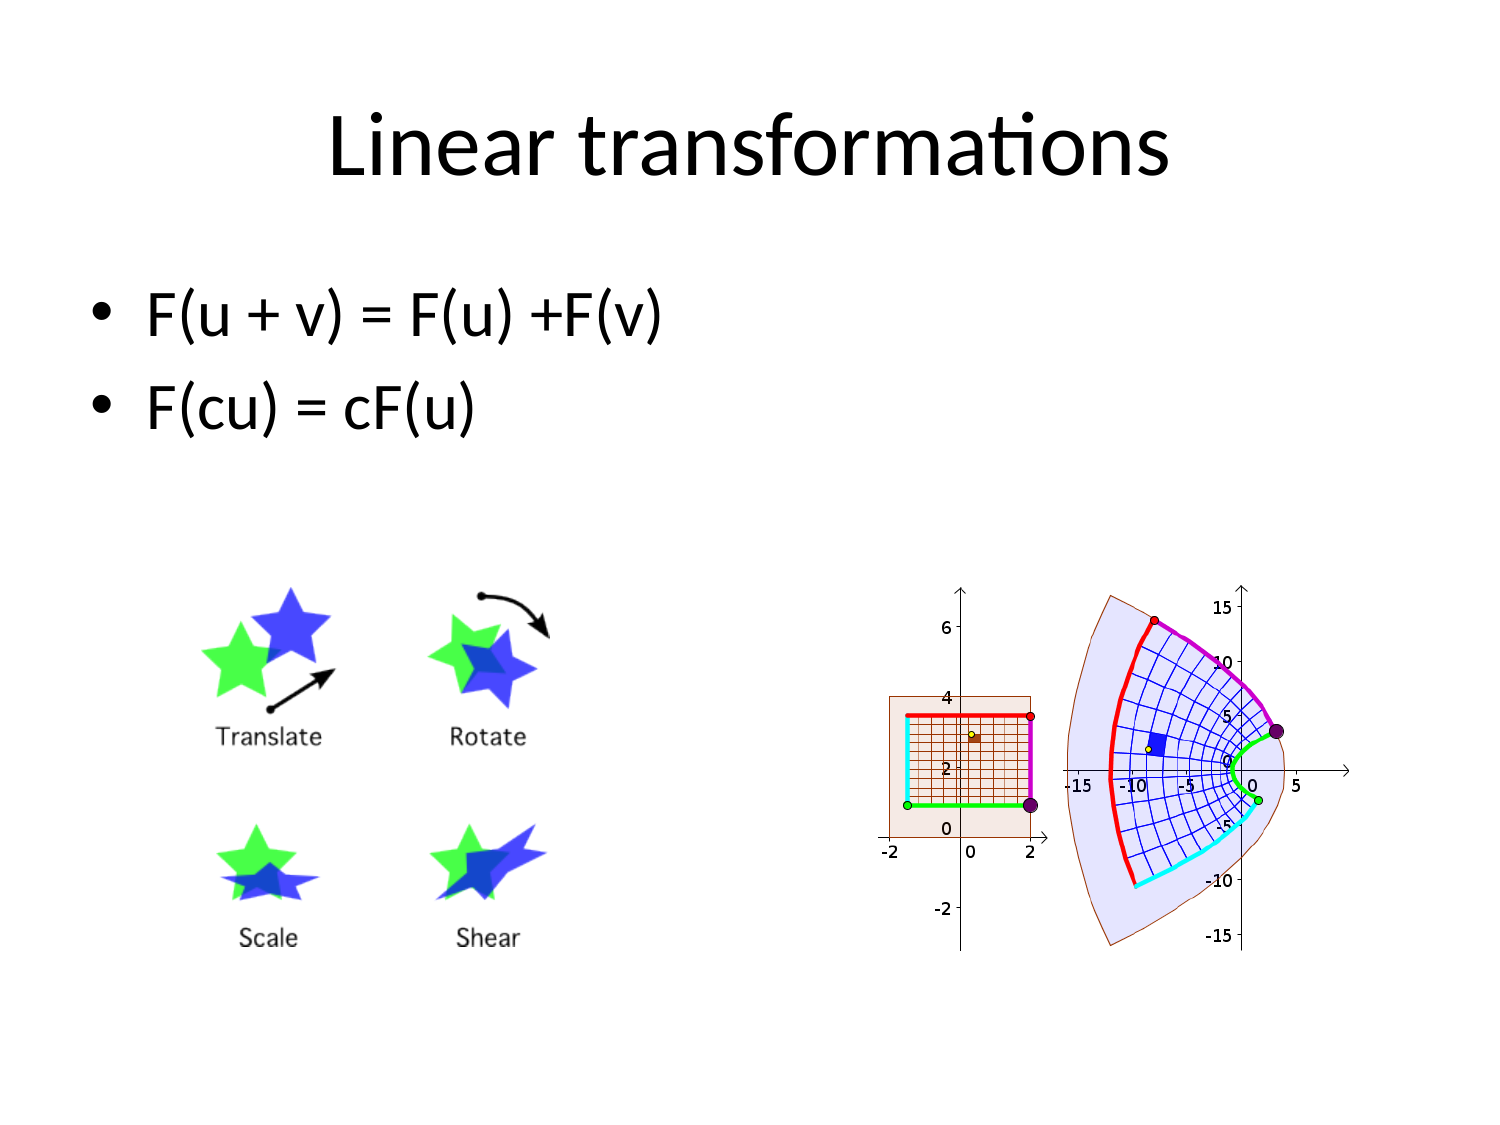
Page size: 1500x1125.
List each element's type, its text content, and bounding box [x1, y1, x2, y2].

picture [201, 587, 551, 948]
picture [874, 583, 1351, 951]
title Linear transformations [75, 45, 1425, 233]
list F(u + v) = F(u) +F(v) F(cu) = cF(u) [75, 262, 1425, 1005]
